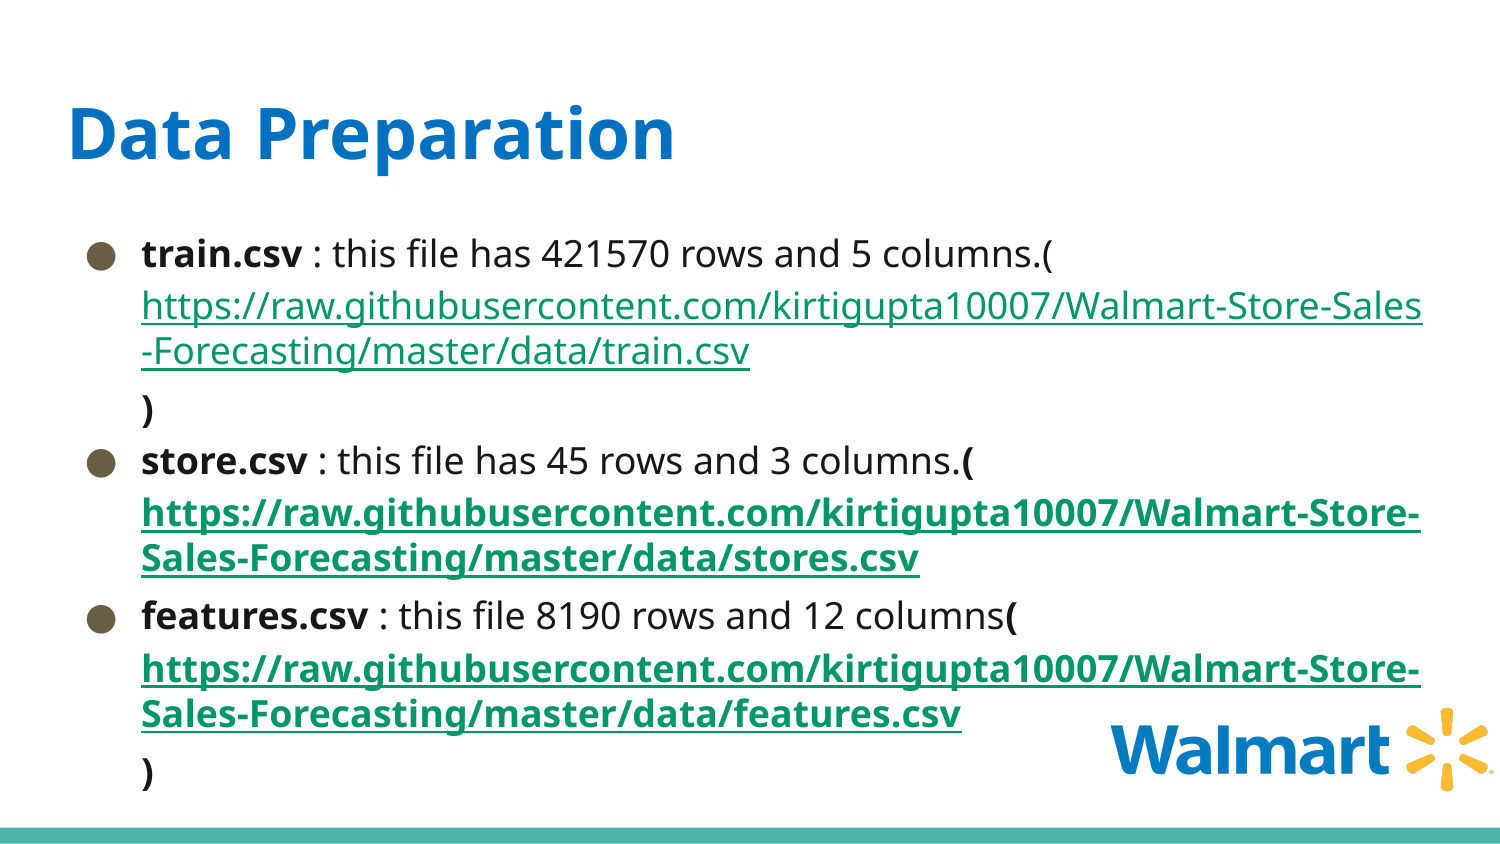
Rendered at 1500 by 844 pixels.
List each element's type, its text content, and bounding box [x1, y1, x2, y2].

list train.csv : this file has 421570 rows and 5 columns.(https://raw.githubusercontent.com/kirtigupta10007/Walmart-Store-Sales-Forecasting/master/data/train.csv) store.csv : this file has 45 rows and 3 columns.(https://raw.githubusercontent.com/kirtigupta10007/Walmart-Store-Sales-Forecasting/master/data/stores.csv features.csv : this file 8190 rows and 12 columns(https://raw.githubusercontent.com/kirtigupta10007/Walmart-Store-Sales-Forecasting/master/data/features.csv) [51, 207, 1449, 750]
picture [1104, 666, 1500, 833]
title Data Preparation [51, 72, 1449, 189]
